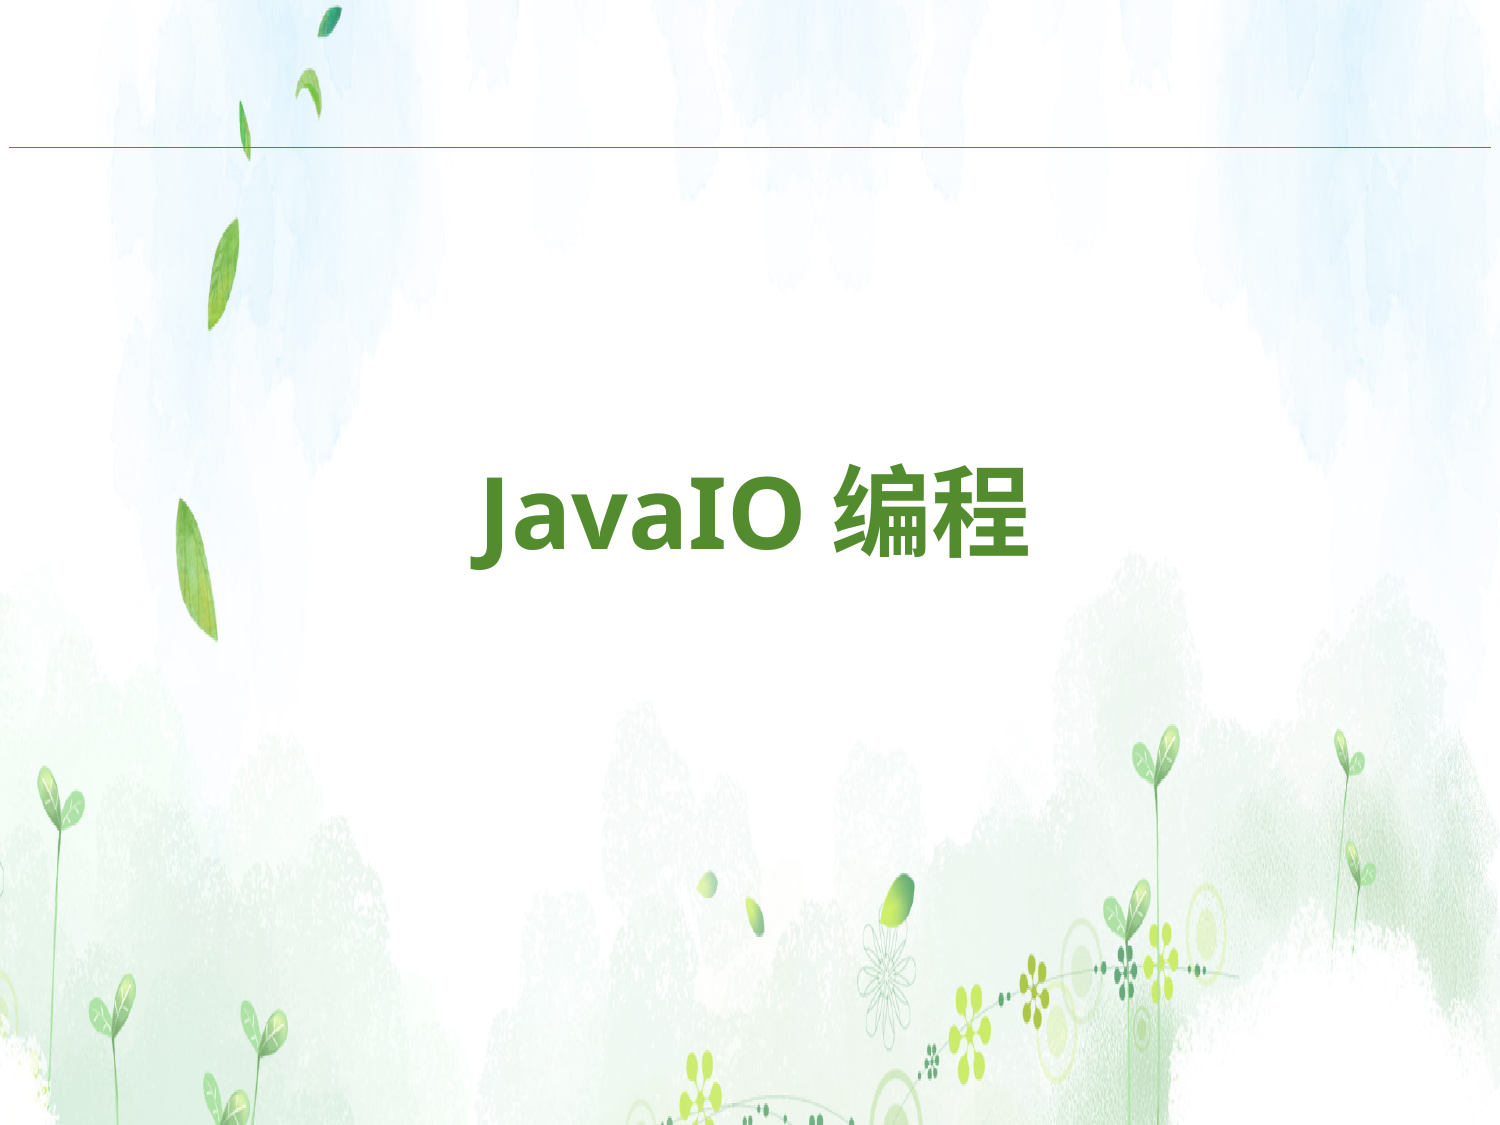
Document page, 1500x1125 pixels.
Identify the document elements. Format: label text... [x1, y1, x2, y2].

picture [0, 0, 1500, 1125]
title JavaIO编程 [73, 409, 1437, 580]
